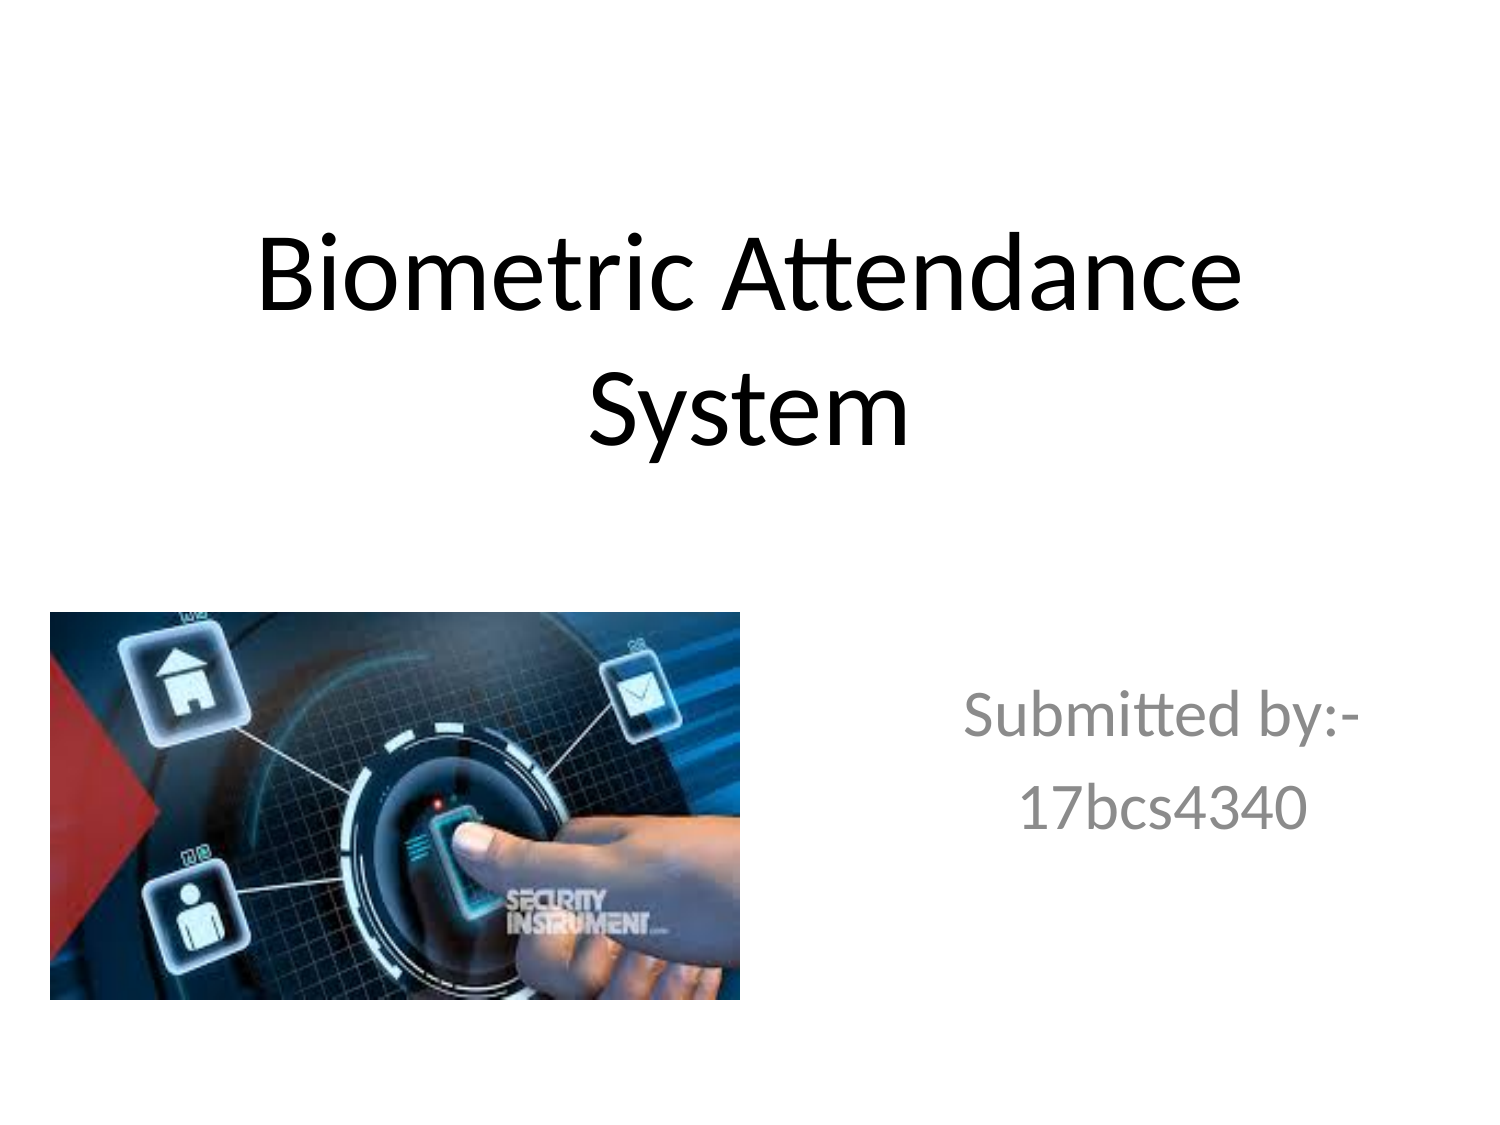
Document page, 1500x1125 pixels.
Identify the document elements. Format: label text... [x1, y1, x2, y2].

picture [49, 612, 740, 1001]
title Biometric Attendance System [112, 75, 1388, 591]
subtitle Submitted by:- 17bcs4340 [875, 474, 1450, 1075]
